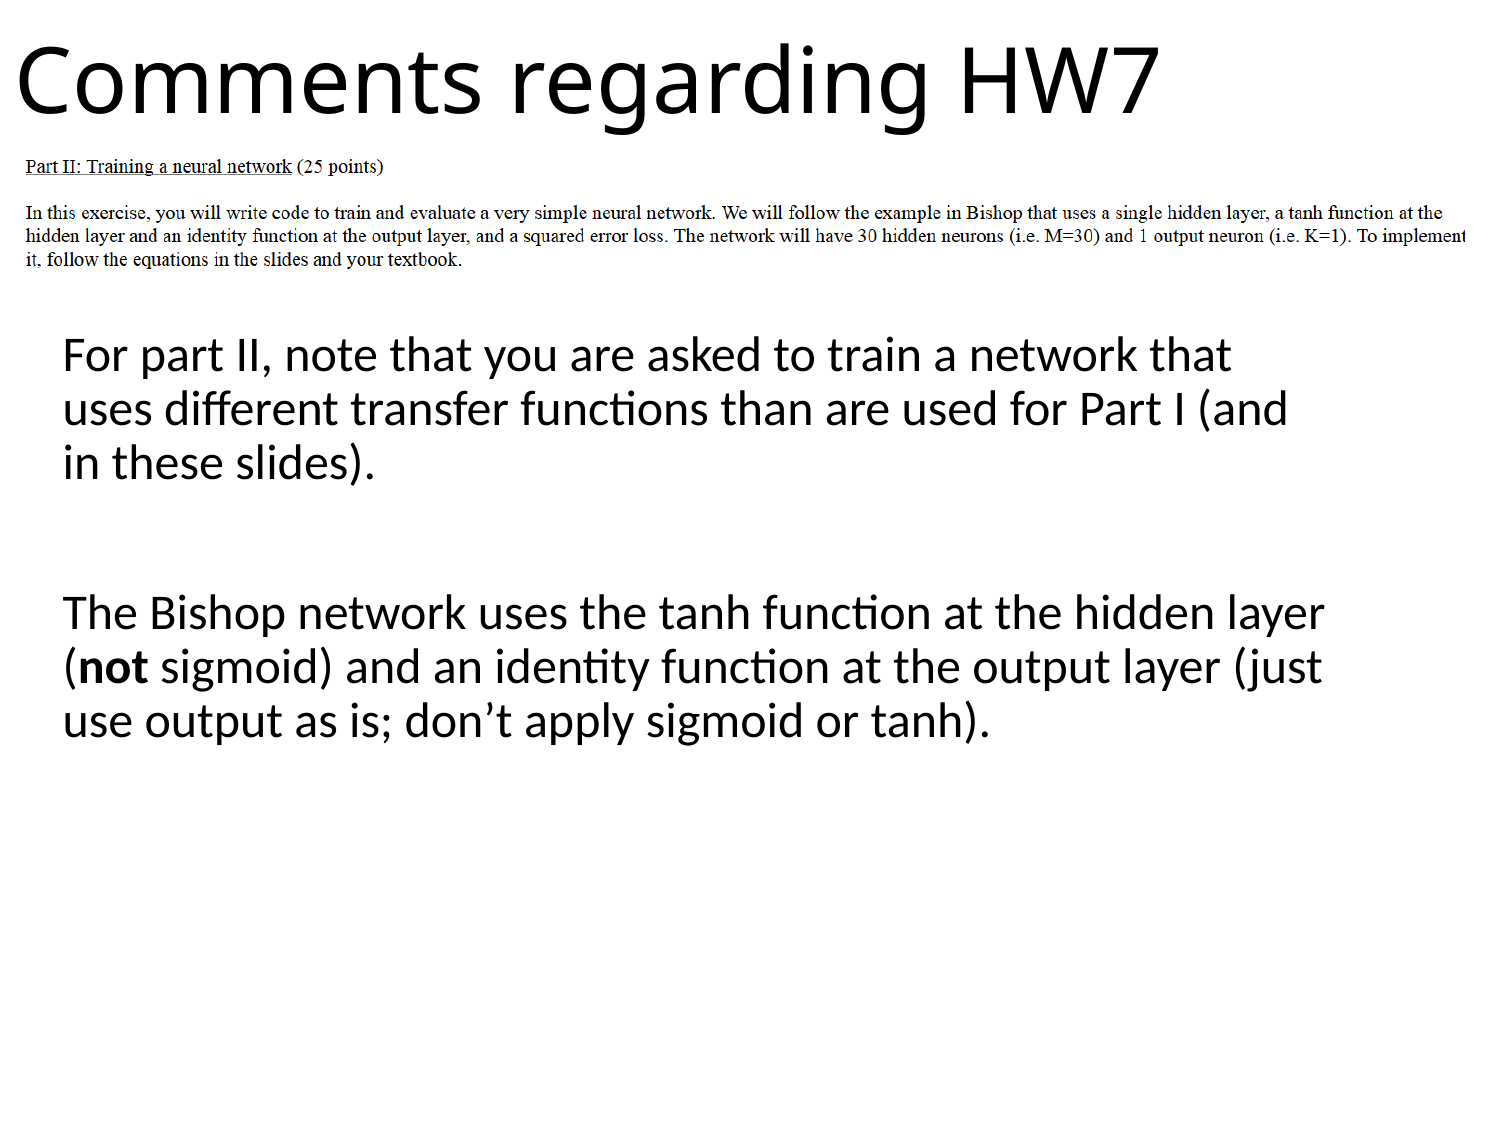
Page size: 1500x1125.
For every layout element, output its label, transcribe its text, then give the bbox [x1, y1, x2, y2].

text_box Comments regarding HW7 Part II [0, 26, 1294, 245]
text_box For part II, note that you are asked to train a network that uses different transfer functions than are used for Part I (and in these slides). The Bishop network uses the tanh function at the hidden layer (not sigmoid) and an identity function at the output layer (just use output as is; don’t apply sigmoid or tanh). [48, 321, 1342, 1035]
picture [8, 135, 1466, 277]
